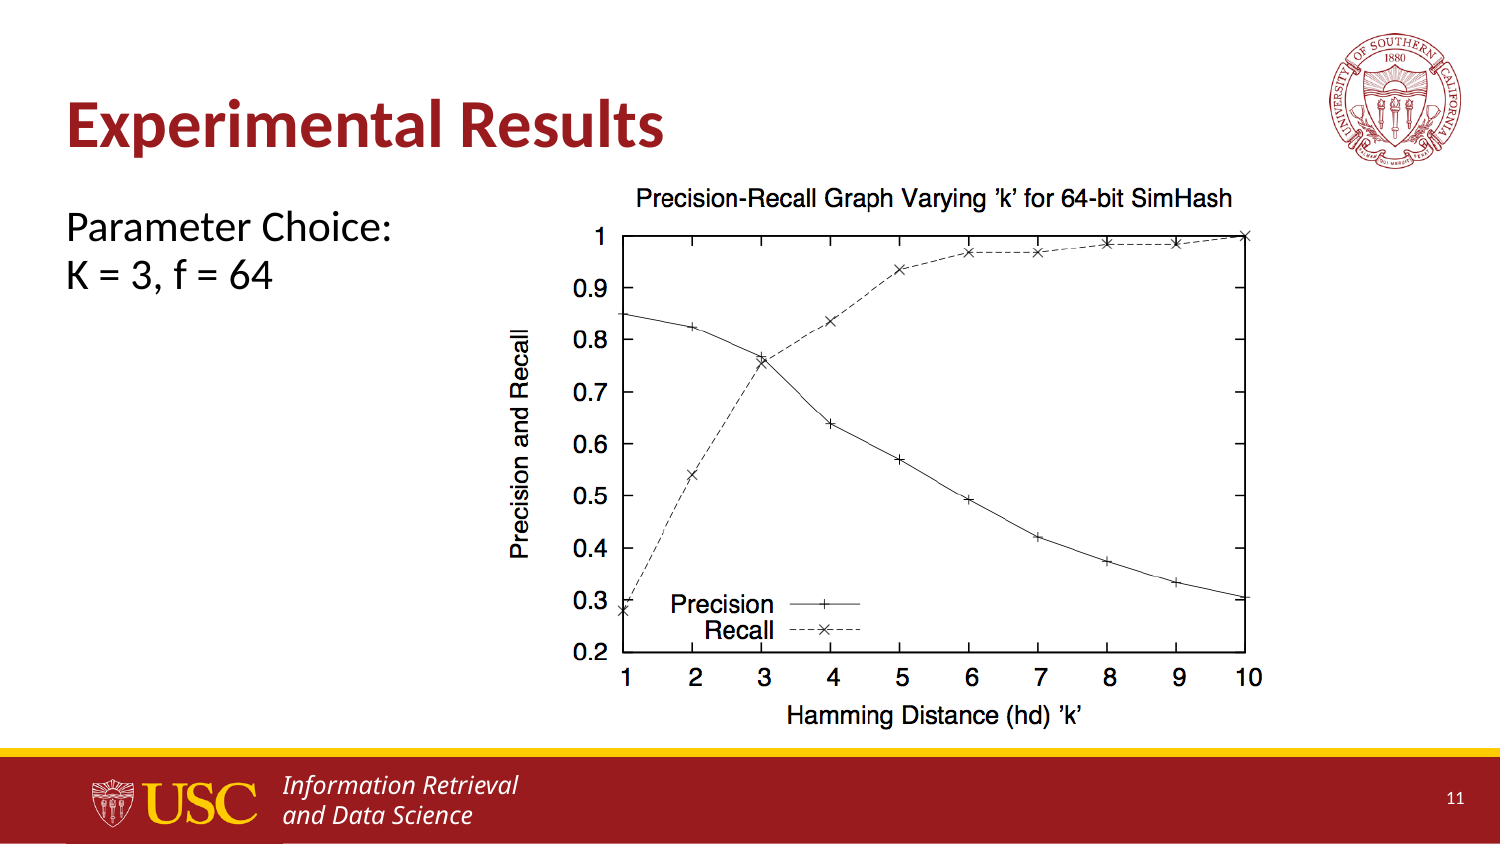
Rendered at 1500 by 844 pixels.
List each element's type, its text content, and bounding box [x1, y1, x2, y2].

picture [66, 762, 283, 844]
picture [1329, 33, 1461, 169]
picture [457, 166, 1280, 741]
list Parameter Choice: K = 3, f = 64 [51, 189, 1449, 750]
slide_number ‹#› [1389, 764, 1480, 830]
title Experimental Results [51, 72, 1449, 167]
